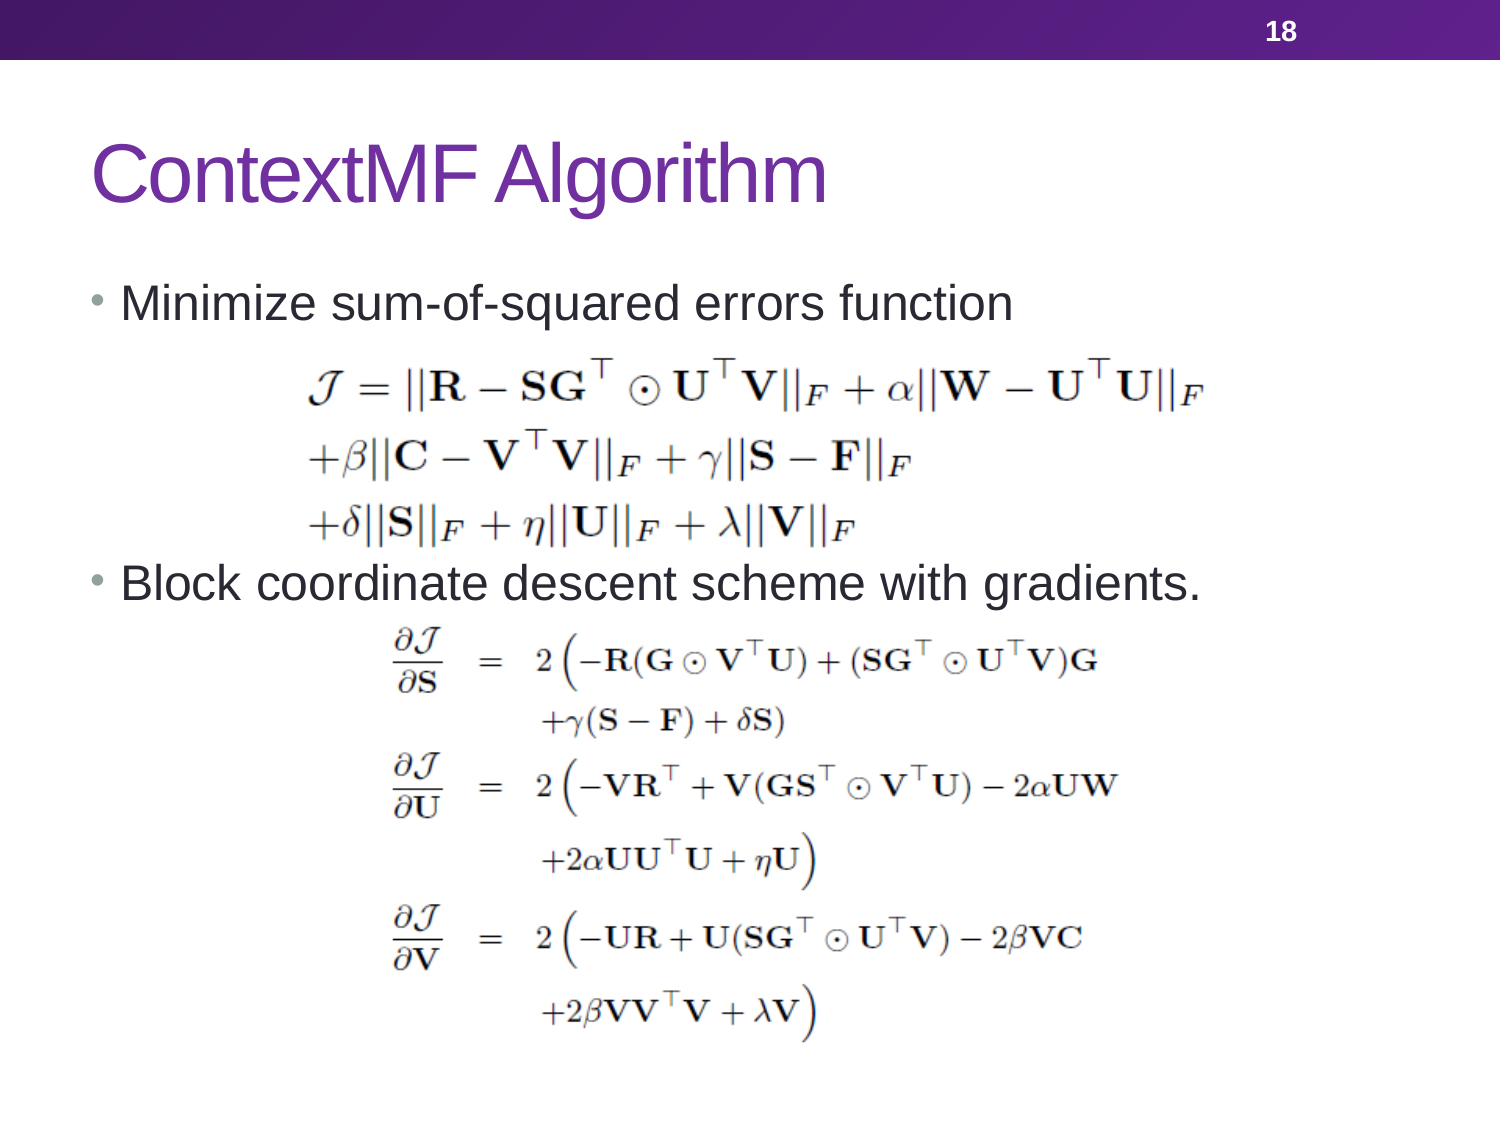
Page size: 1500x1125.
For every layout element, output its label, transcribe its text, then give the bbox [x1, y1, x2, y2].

slide_number 18 [1250, 3, 1425, 57]
picture [300, 349, 1208, 557]
title ContextMF Algorithm [75, 87, 1425, 250]
picture [389, 621, 1119, 1044]
list Minimize sum-of-squared errors function Block coordinate descent scheme with gradients. [75, 262, 1425, 1063]
